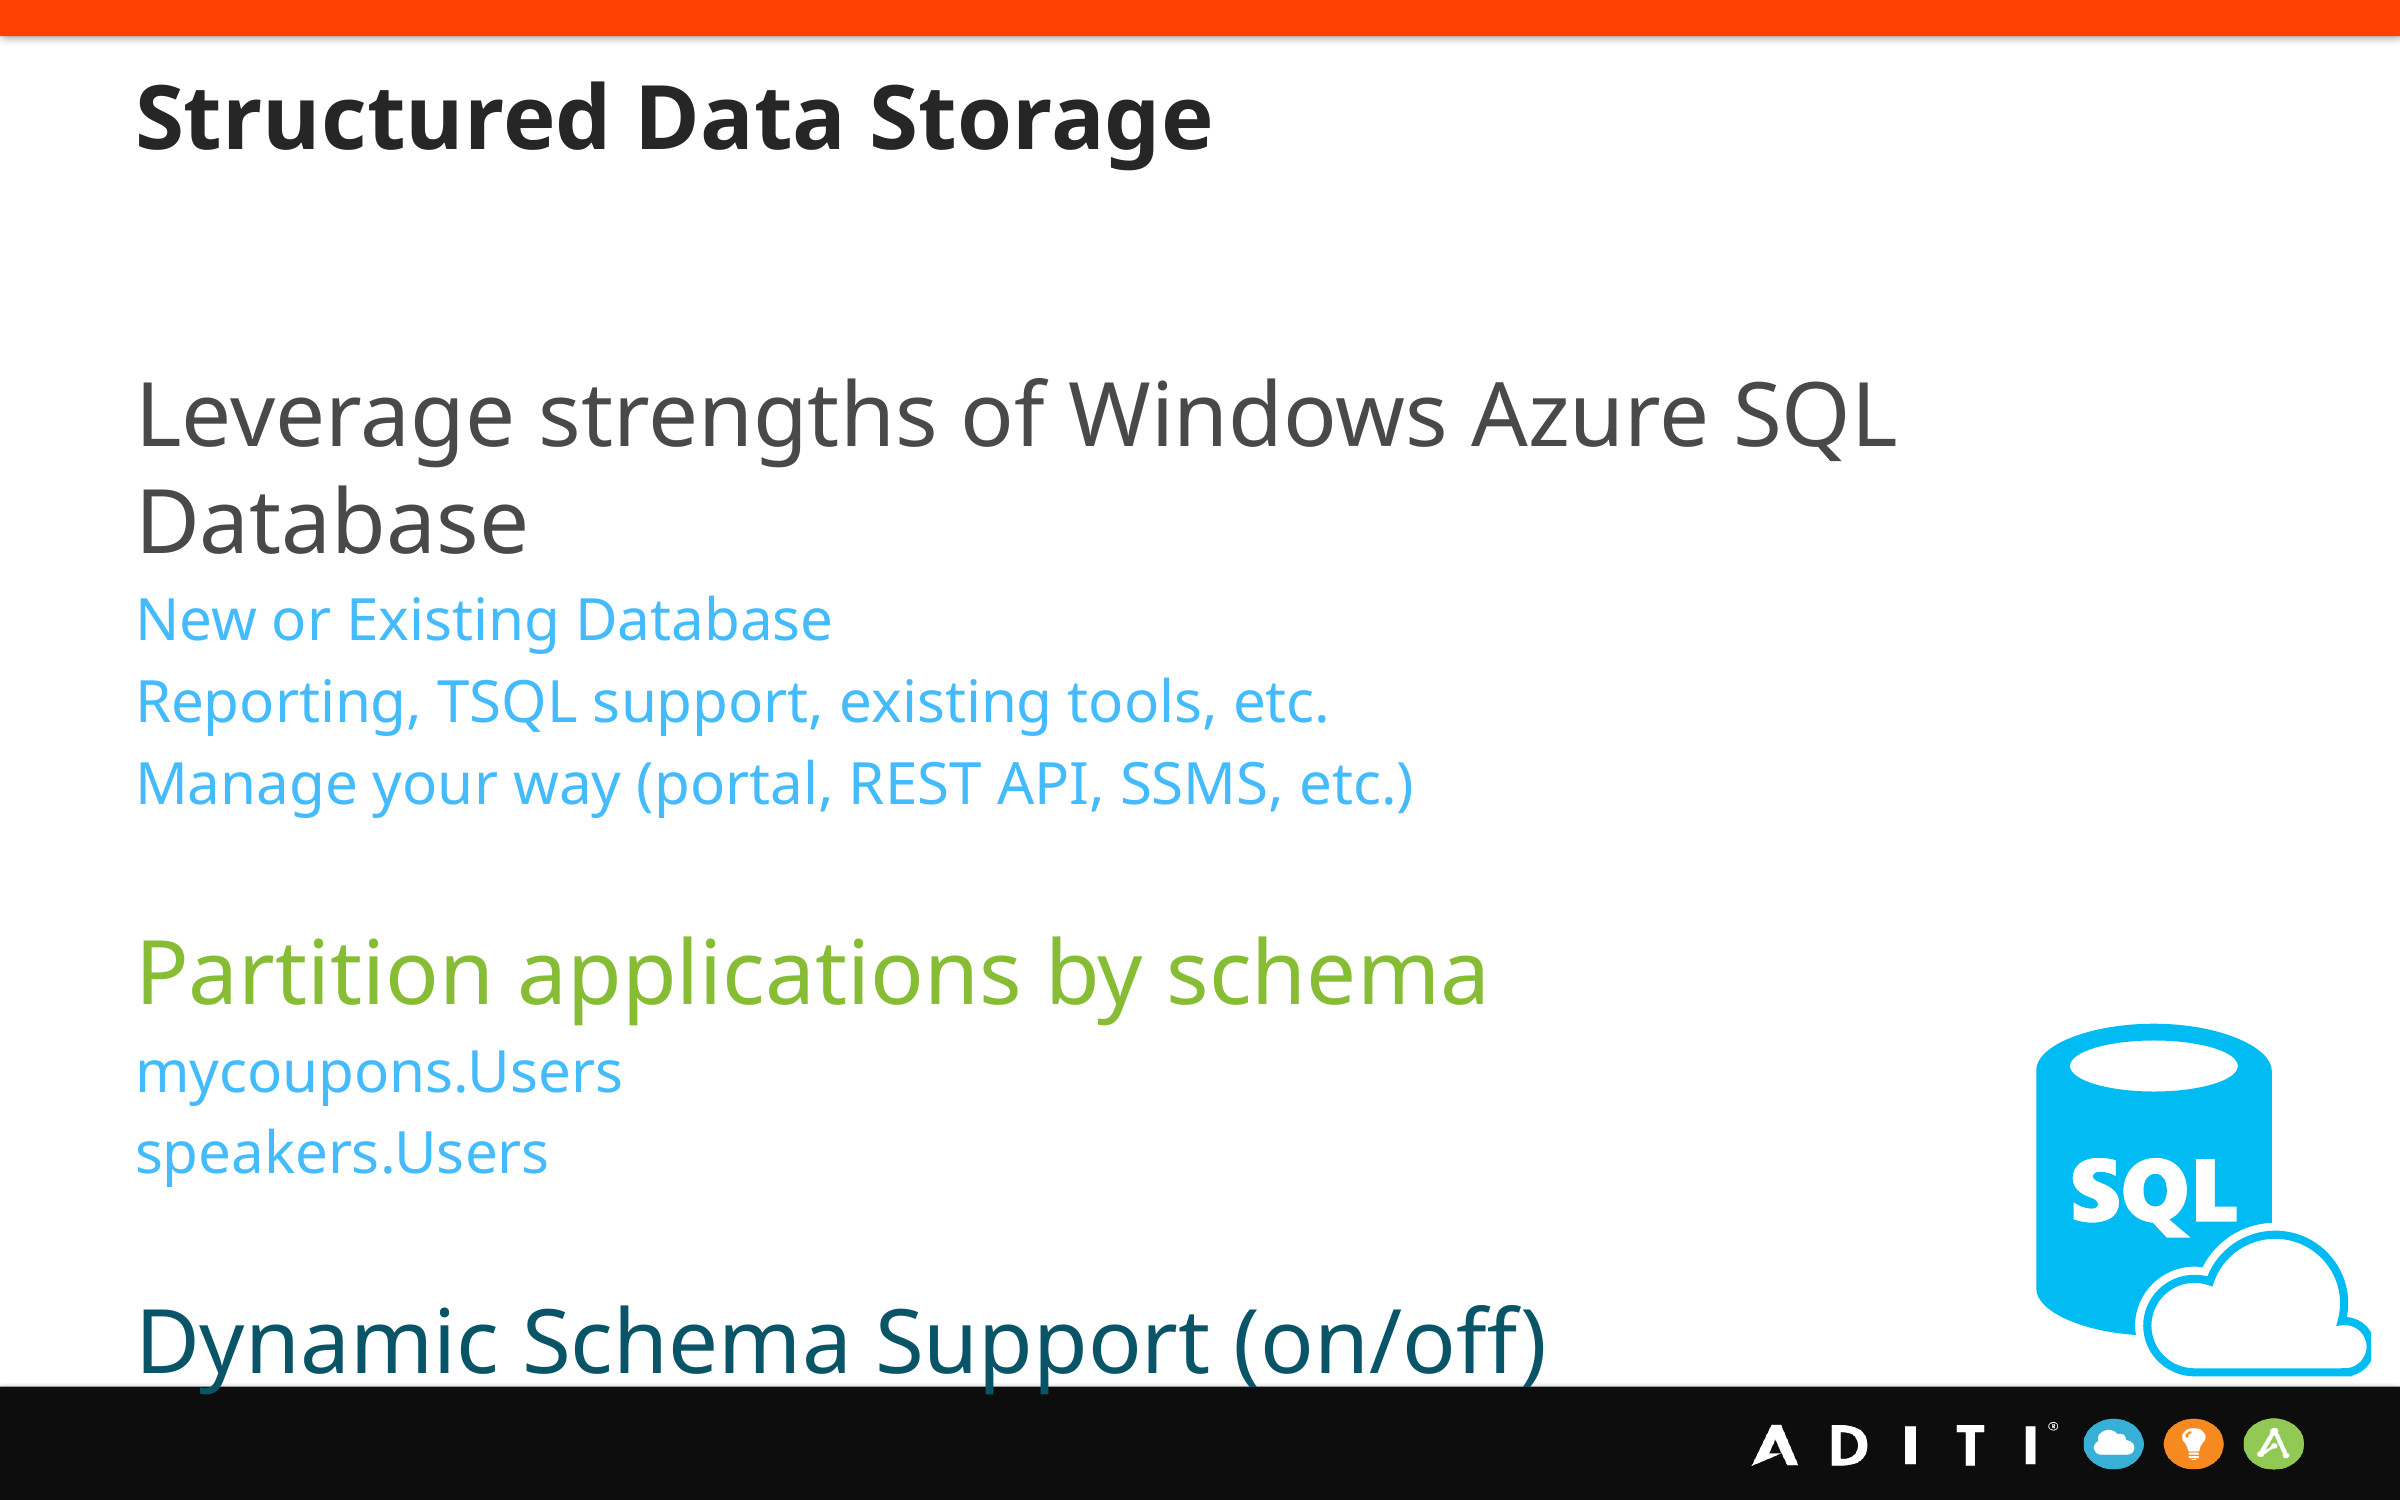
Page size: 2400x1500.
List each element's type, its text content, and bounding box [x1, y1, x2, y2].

picture [2024, 1012, 2372, 1379]
picture [2152, 1240, 2366, 1368]
picture [1751, 1418, 2304, 1470]
list Leverage strengths of Windows Azure SQL Database New or Existing Database Reporting, TSQL support, existing tools, etc. Manage your way (portal, REST API, SSMS, etc.) Partition applications by schema mycoupons.Users speakers.Users Dynamic Schema Support (on/off) [120, 350, 2280, 1340]
title Structured Data Storage [120, 52, 2280, 165]
